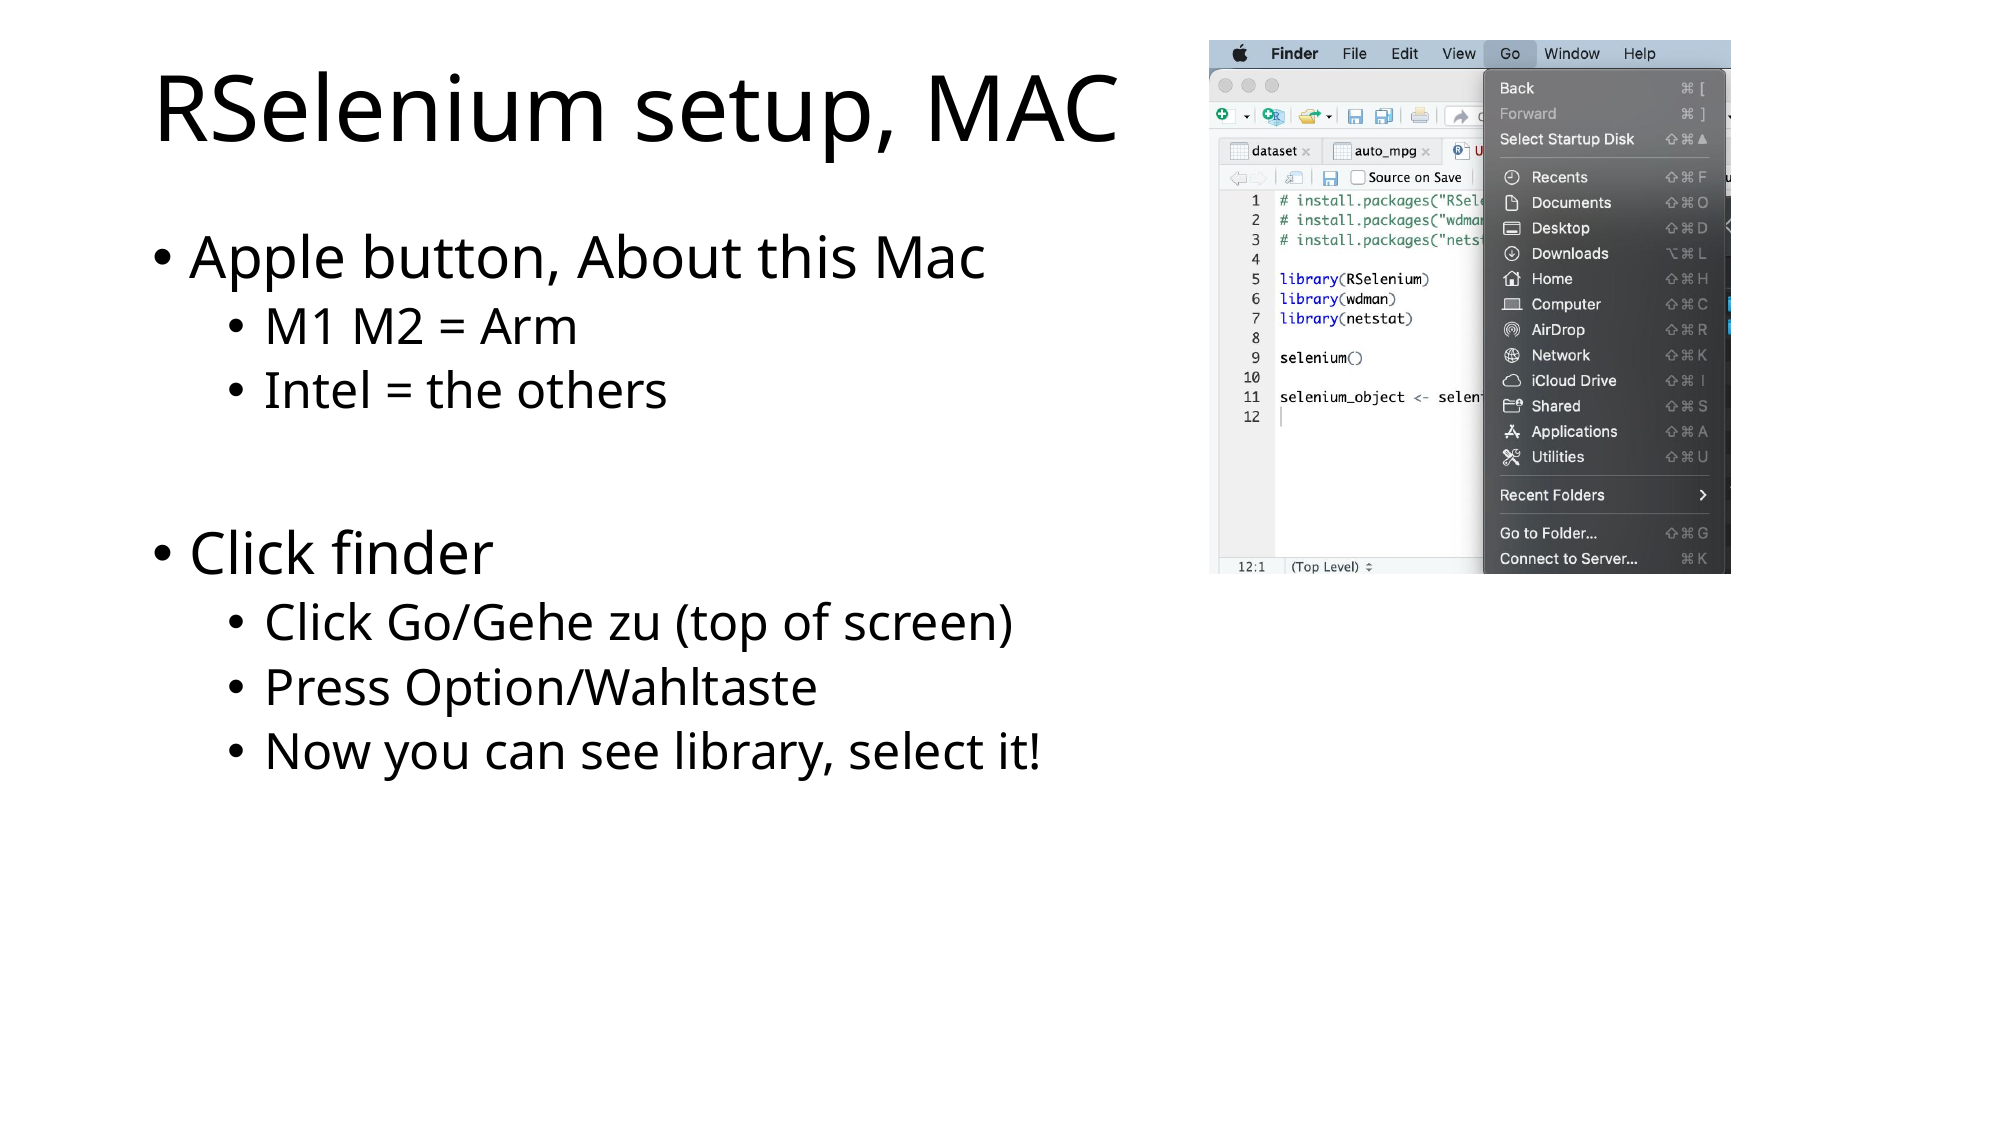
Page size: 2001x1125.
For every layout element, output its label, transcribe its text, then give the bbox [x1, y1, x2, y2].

picture [1209, 40, 1731, 574]
title RSelenium setup, MAC [137, 3, 1863, 220]
list Apple button, About this Mac M1 M2 = Arm Intel = the others Click finder Click Go/Gehe zu (top of screen) Press Option/Wahltaste Now you can see library, select it! [137, 220, 1863, 1014]
